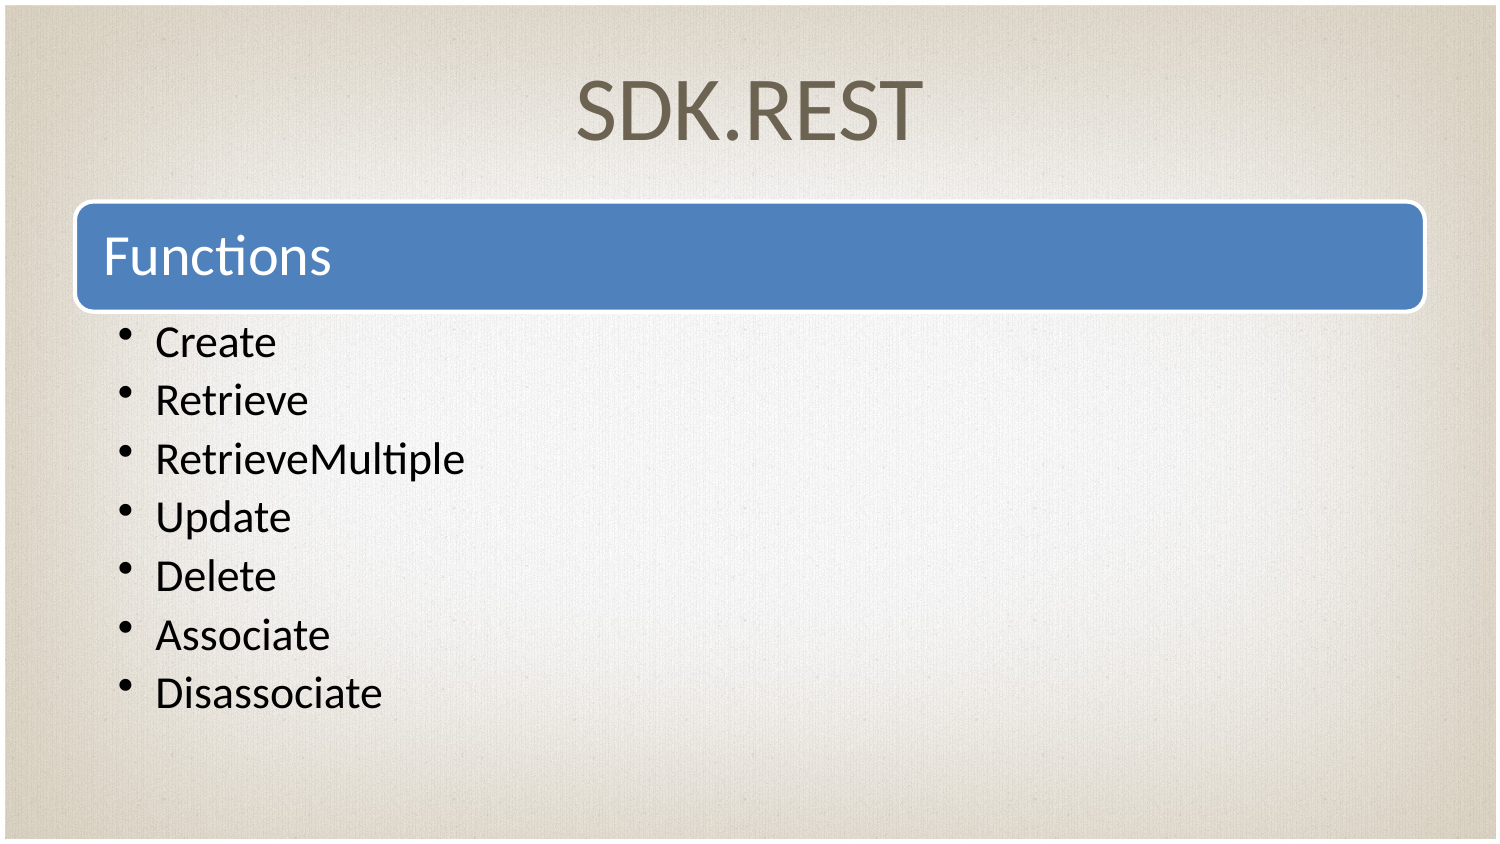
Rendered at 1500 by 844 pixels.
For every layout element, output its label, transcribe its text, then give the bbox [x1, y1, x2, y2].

title SDK.REST [75, 33, 1425, 175]
picture [0, 0, 1500, 844]
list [74, 196, 1426, 754]
